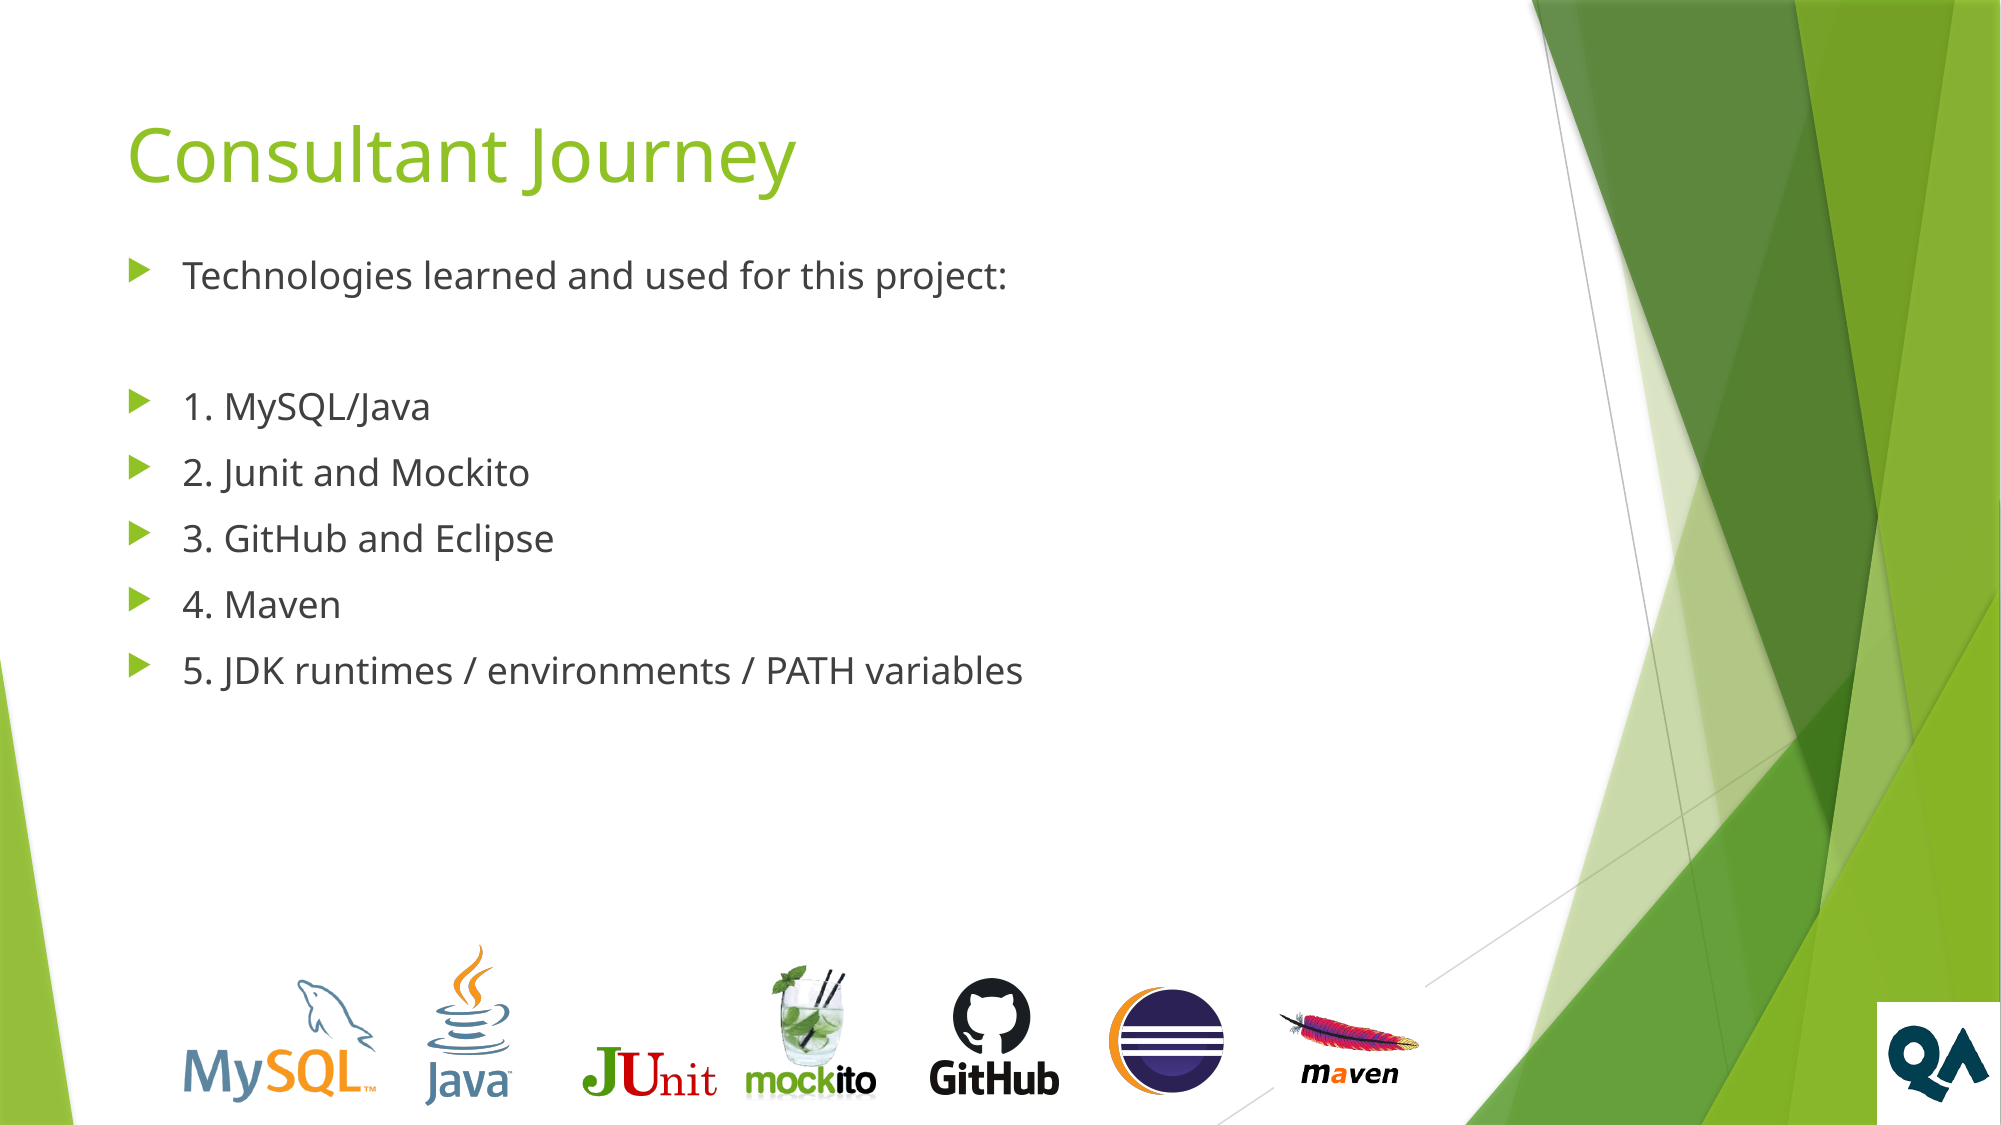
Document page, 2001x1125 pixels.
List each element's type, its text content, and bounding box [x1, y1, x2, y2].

picture [101, 908, 513, 1125]
picture [579, 1001, 720, 1125]
picture [1273, 963, 1426, 1116]
title Consultant Journey [111, 99, 1522, 244]
picture [929, 978, 1060, 1096]
picture [743, 963, 880, 1101]
picture [1108, 987, 1224, 1096]
list Technologies learned and used for this project: 1. MySQL/Java 2. Junit and Mockito 3. GitHub and Eclipse 4. Maven 5. JDK runtimes / environments / PATH variables [111, 244, 1522, 881]
picture [1876, 1001, 2000, 1125]
